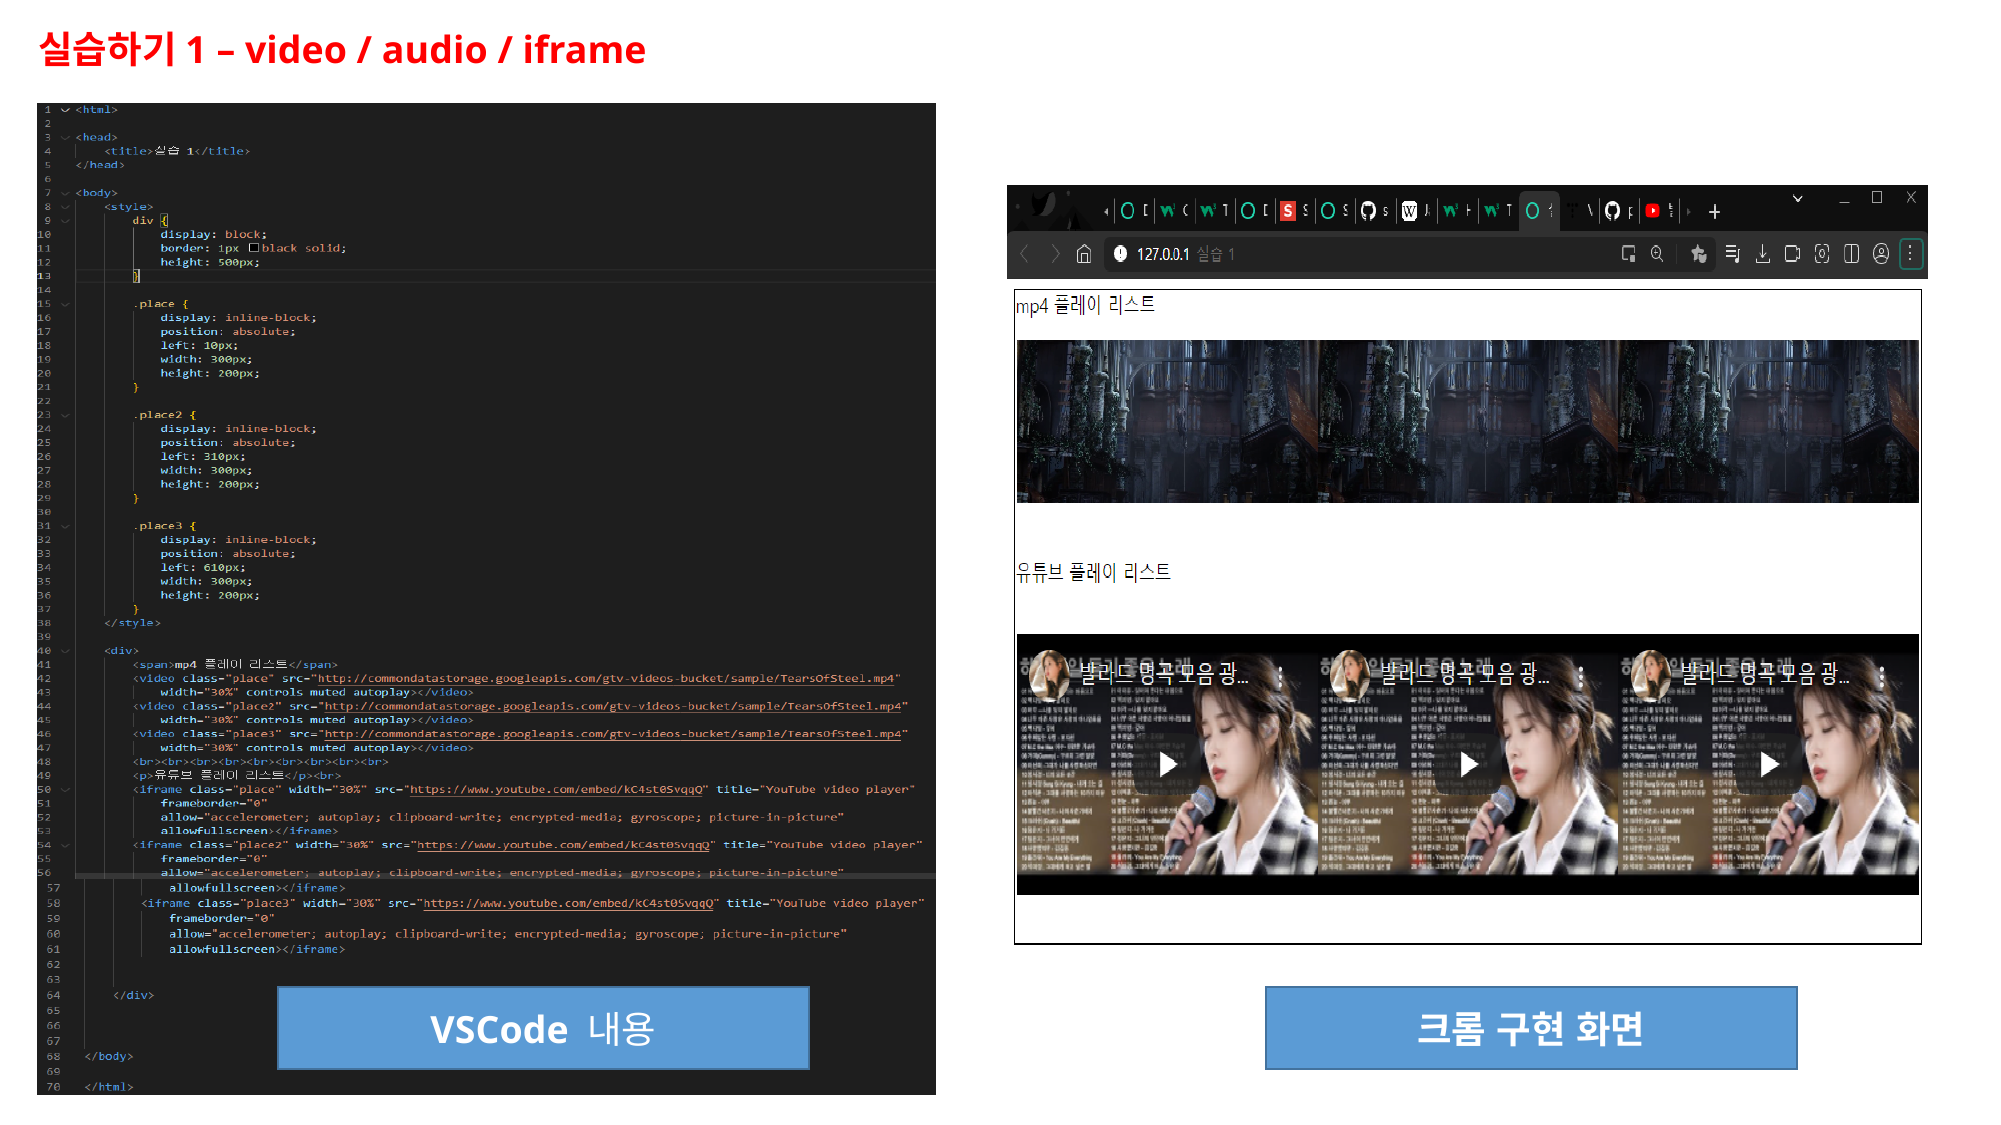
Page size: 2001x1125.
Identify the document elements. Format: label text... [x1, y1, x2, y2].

text_box 크롬 구현 화면 [1265, 986, 1798, 1070]
text_box 실습하기1 – video / audio / iframe [23, 18, 1285, 79]
picture [1007, 185, 1928, 960]
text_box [37, 103, 936, 1095]
